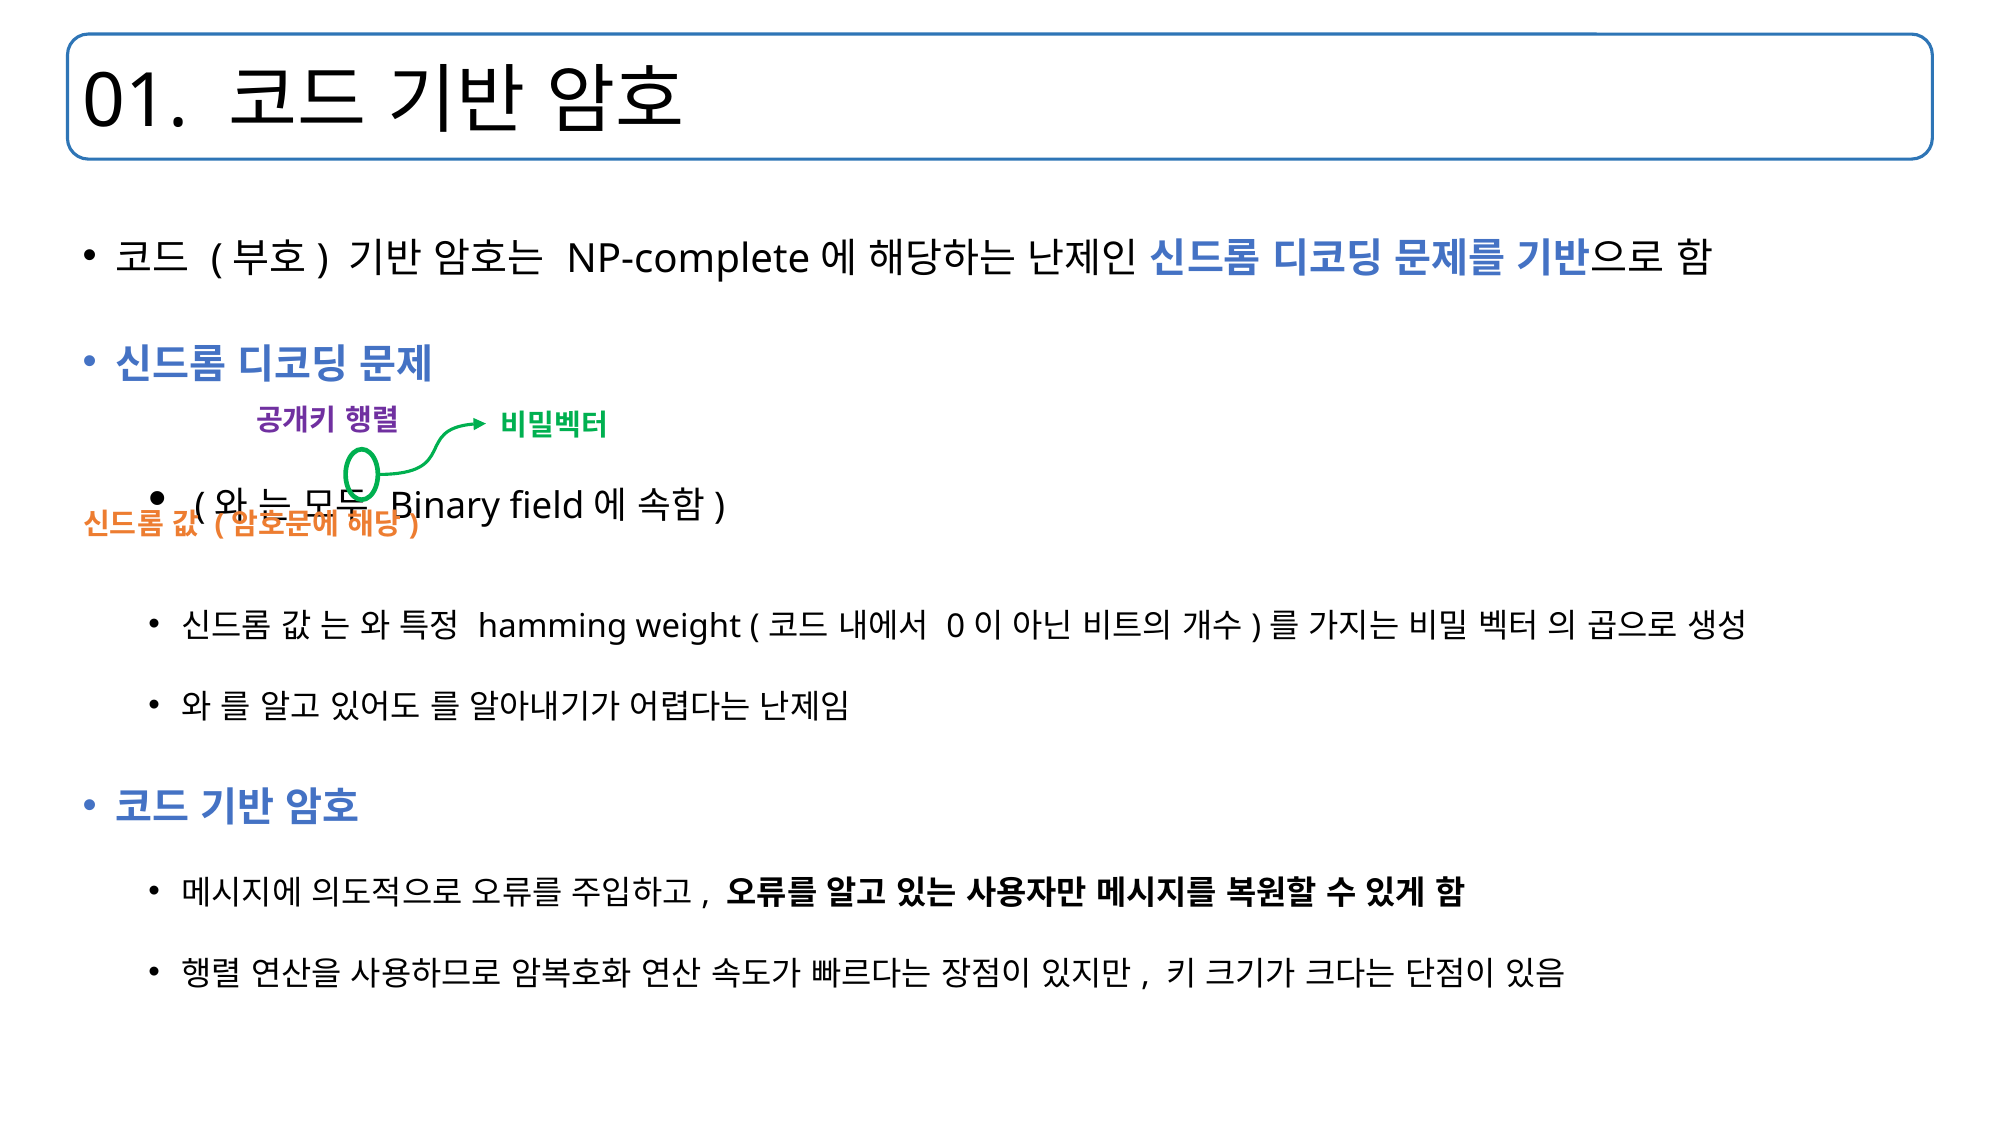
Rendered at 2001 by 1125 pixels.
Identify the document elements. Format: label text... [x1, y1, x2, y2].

text_box 공개키 행렬 [241, 393, 415, 444]
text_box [345, 398, 621, 500]
text_box 신드롬 값 (암호문에 해당) [68, 497, 434, 548]
title 01. 코드 기반 암호 [67, 34, 1933, 160]
